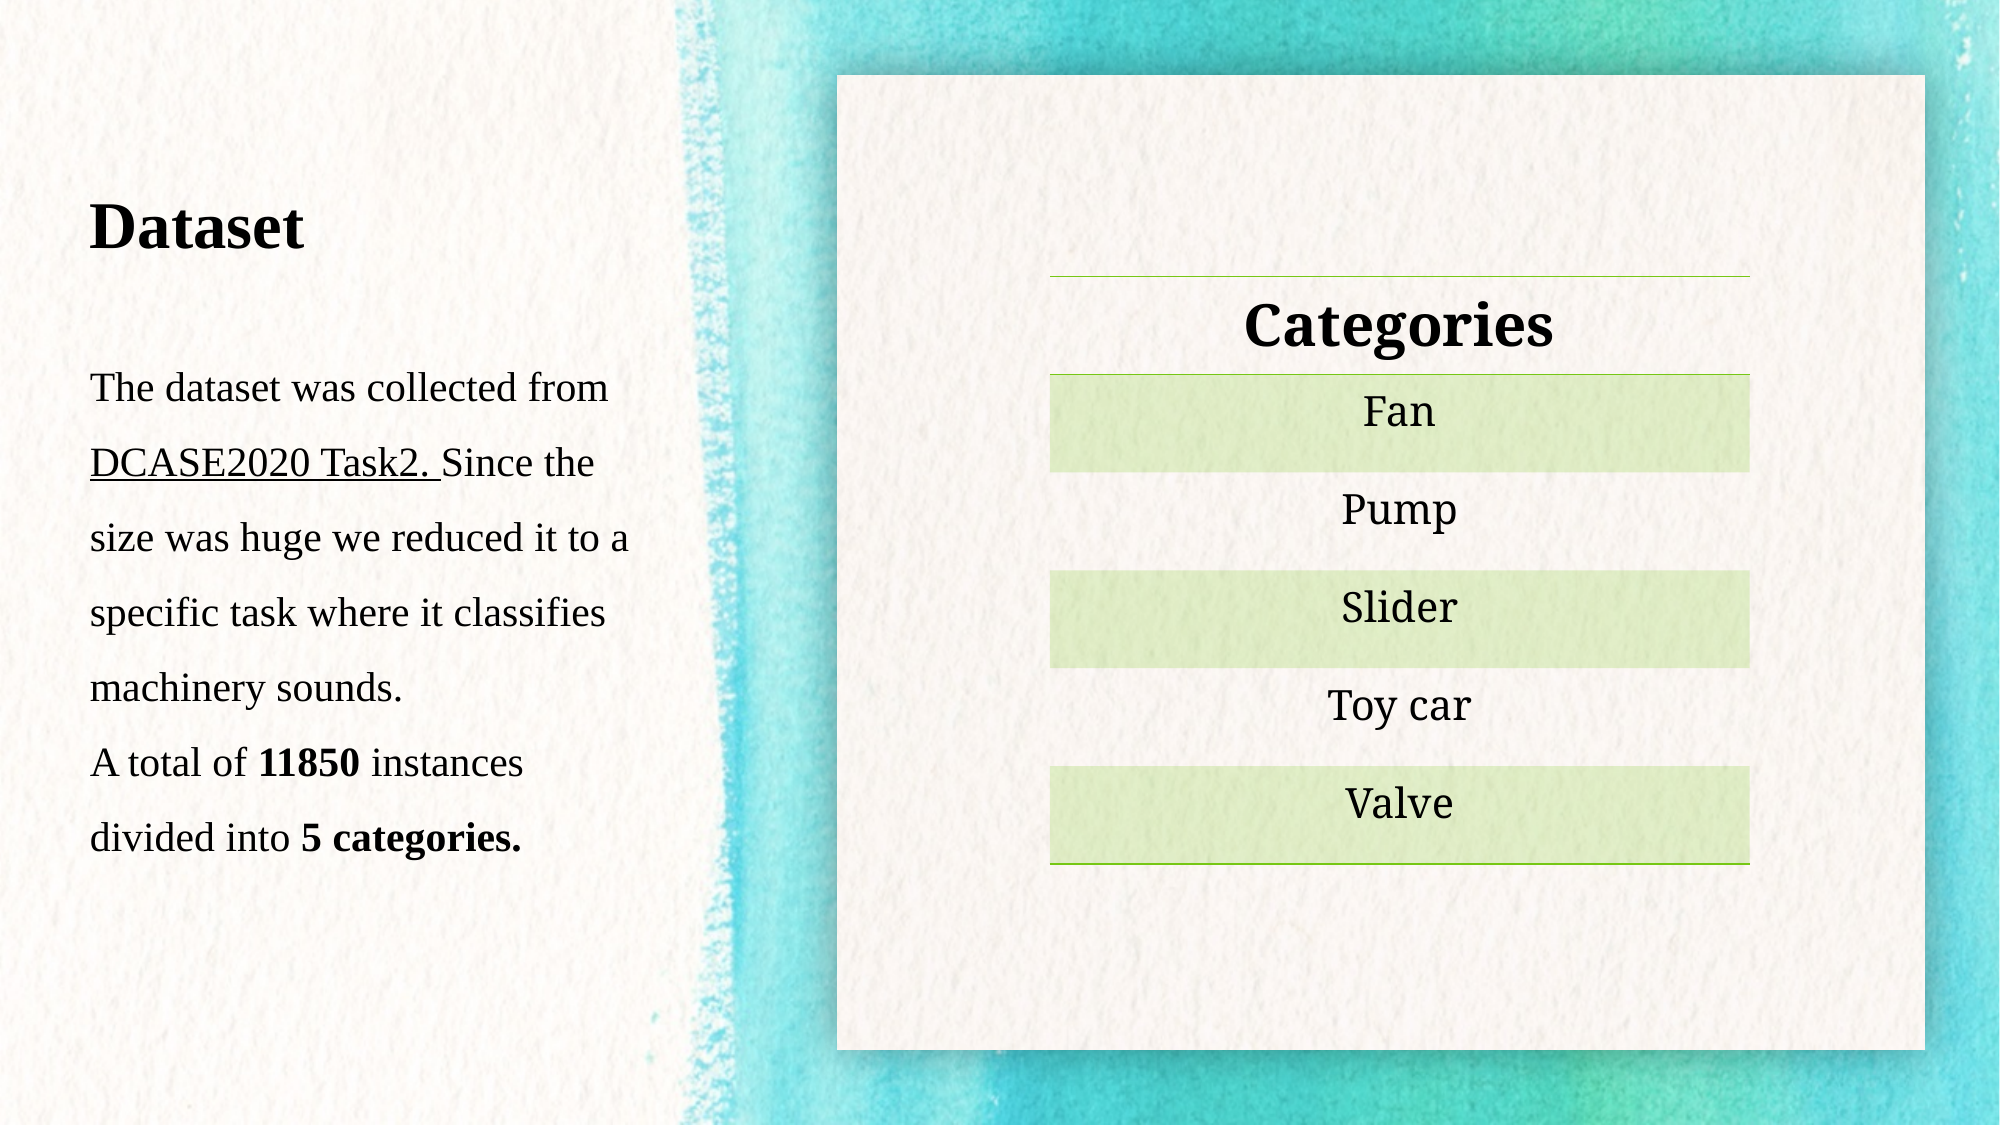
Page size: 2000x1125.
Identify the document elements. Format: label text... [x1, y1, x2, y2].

text_box Dataset [74, 174, 563, 350]
table_cell Fan [1050, 375, 1750, 472]
table_header Categories [1050, 277, 1750, 374]
table_cell Slider [1050, 570, 1750, 668]
table_cell Valve [1050, 766, 1750, 863]
title The dataset was collected from DCASE2020 Task2. Since the size was huge we reduced it to a specific task where it classifies machinery sounds. A total of 11850 instances divided into 5 categories. [74, 351, 650, 868]
picture [0, 0, 2000, 1125]
table_cell Toy car [1050, 668, 1750, 766]
table_cell Pump [1050, 472, 1750, 570]
